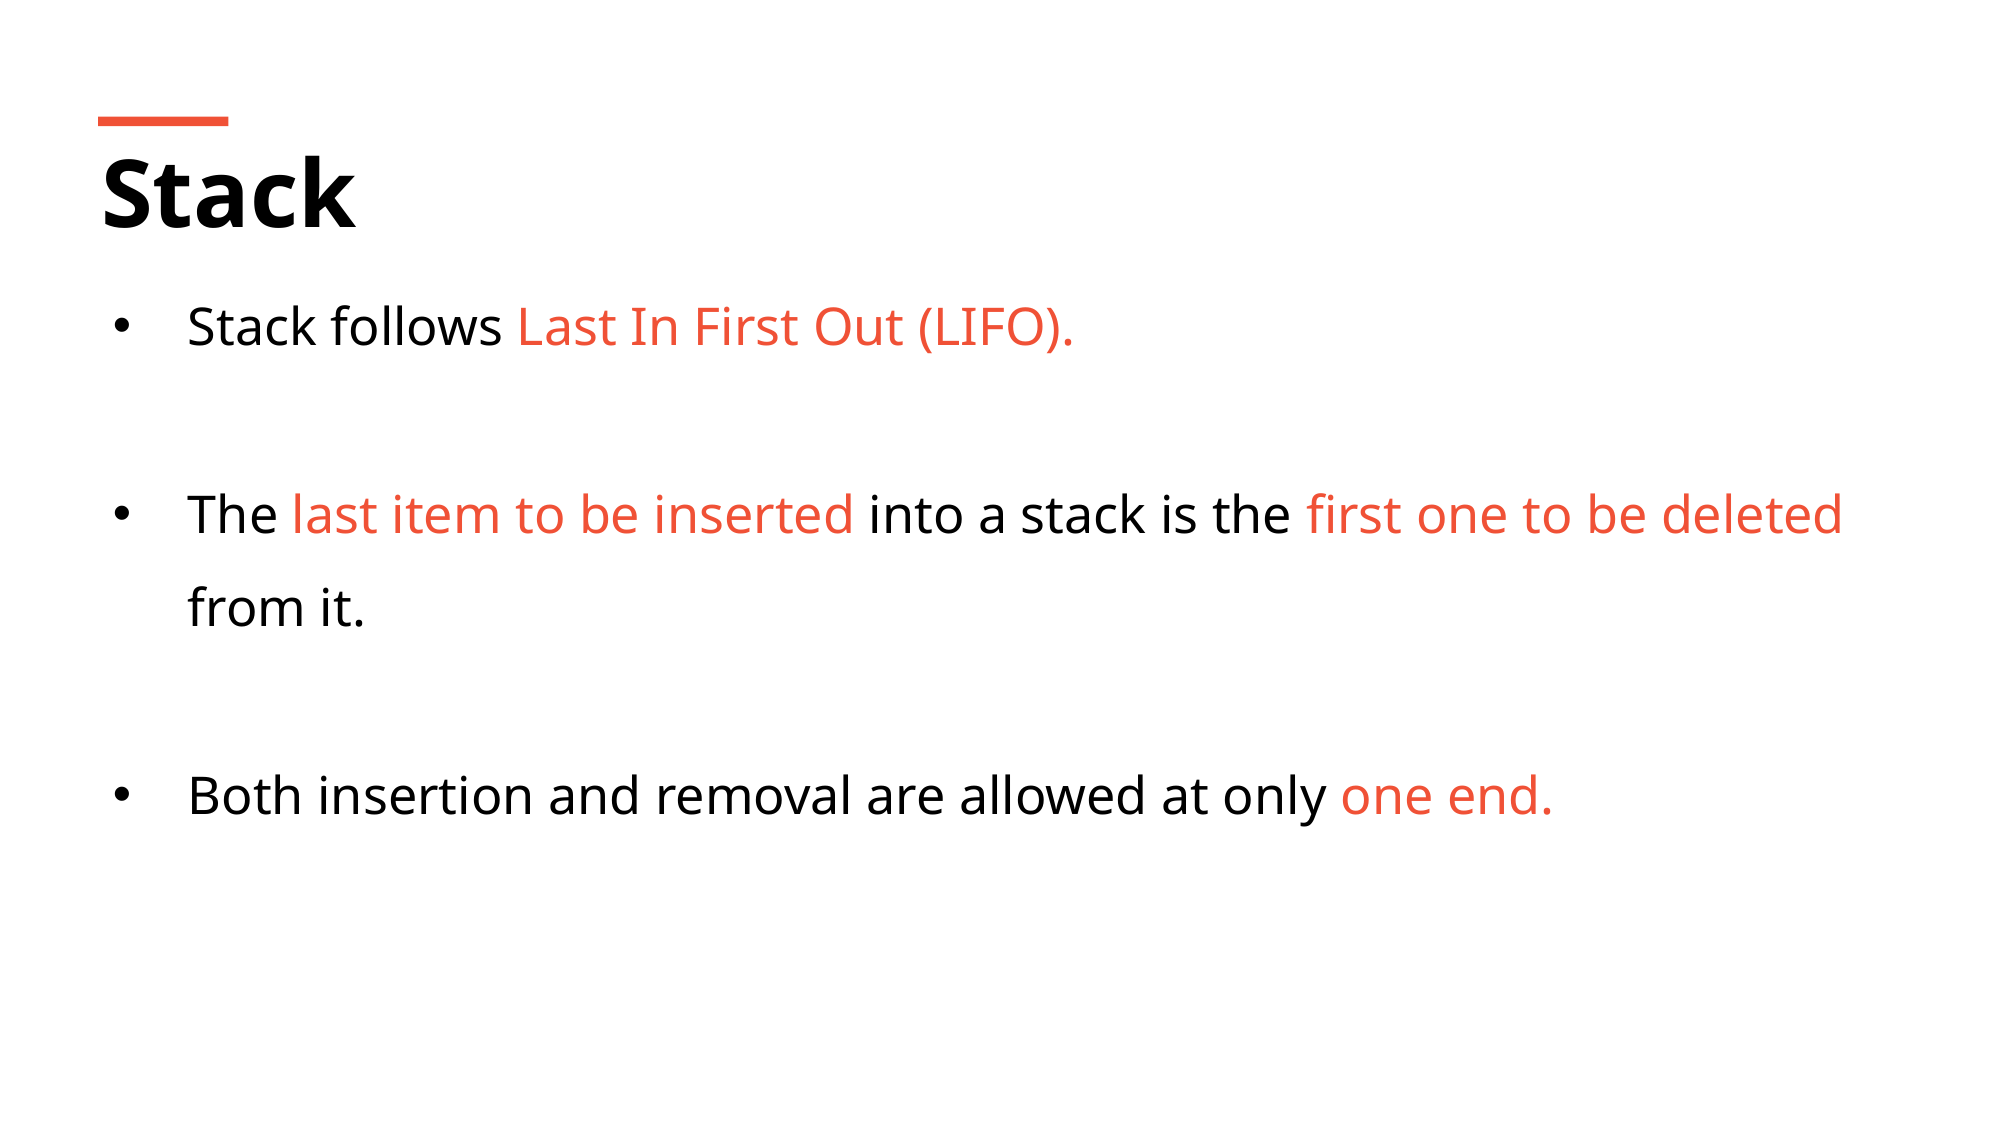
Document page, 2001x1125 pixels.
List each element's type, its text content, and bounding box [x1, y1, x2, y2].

text_box Stack [86, 126, 1938, 254]
text_box [96, 115, 231, 128]
text_box Stack follows Last In First Out (LIFO). The last item to be inserted into a stack is the first one to be deleted from it. Both insertion and removal are allowed at only one end. [98, 254, 1900, 832]
